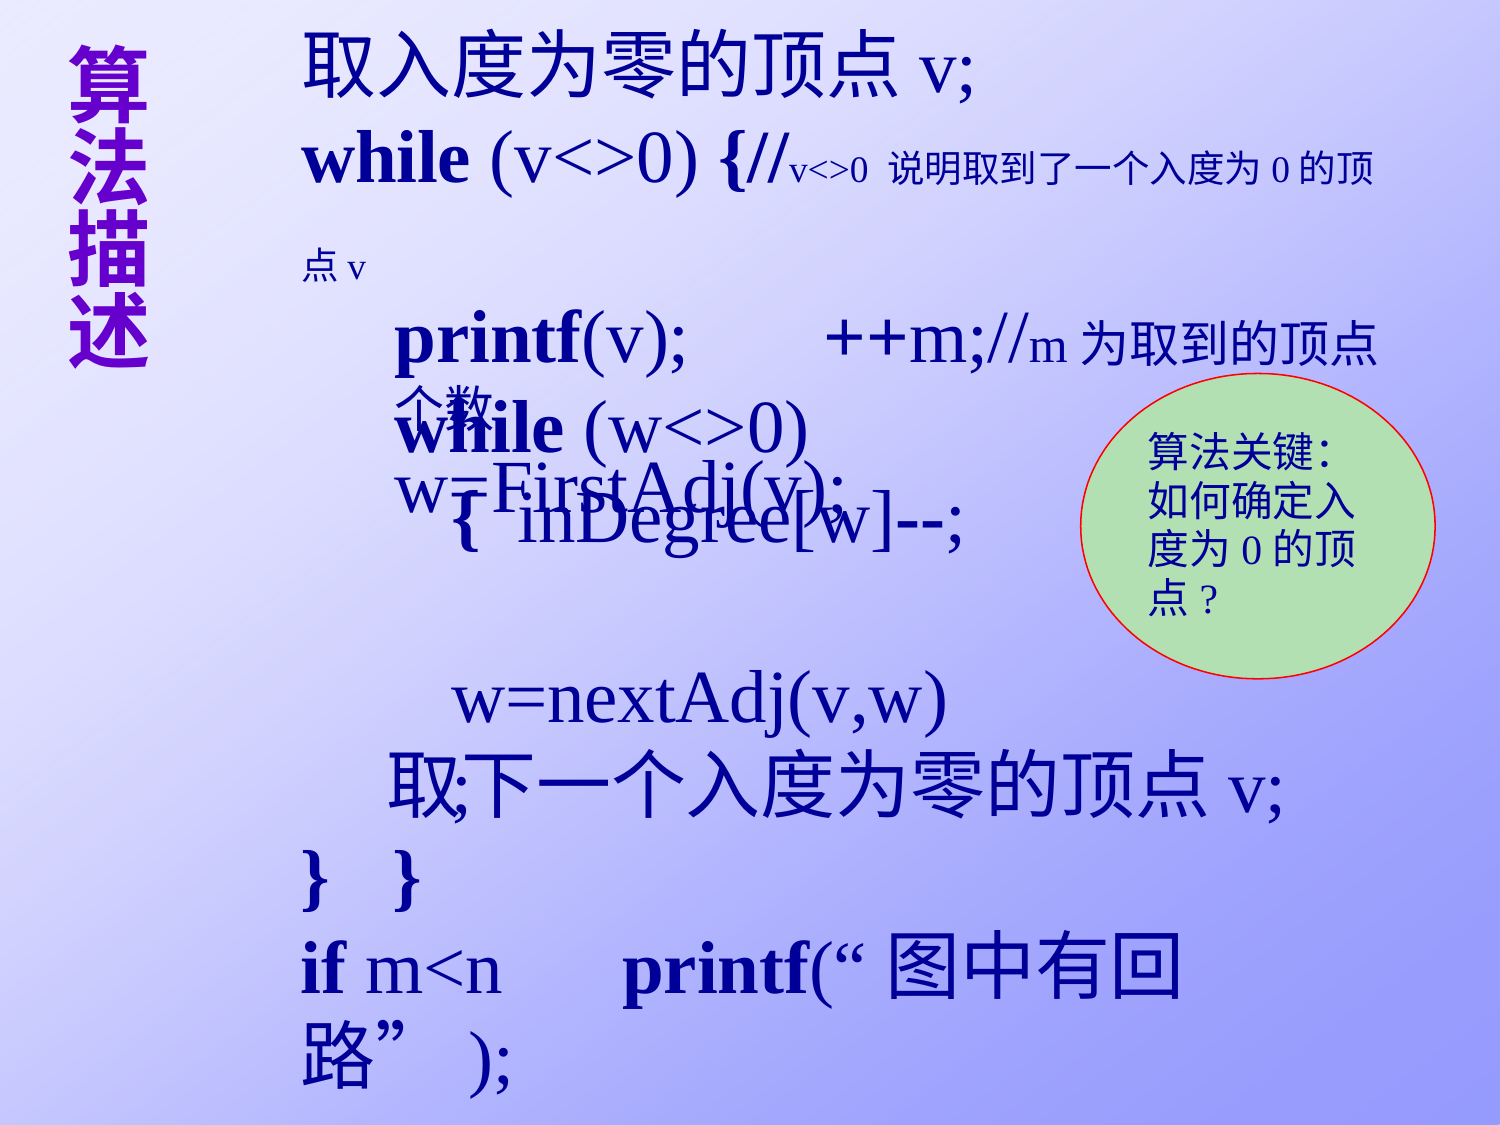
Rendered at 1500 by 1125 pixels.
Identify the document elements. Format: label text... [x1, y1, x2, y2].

text_box while (w<>0) { inDegree[w]--; w=nextAdj(v,w); } [392, 375, 968, 736]
text_box 算法关键： 如何确定入 度为0的顶 点? [1145, 424, 1359, 624]
text_box 取入度为零的顶点v; while (v<>0) {//v<>0 说明取到了一个入度为0的顶点v printf(v); ++m;//m为取到的顶点个数 w=FirstAdj(v); [298, 16, 1406, 528]
title 算 法 描 述 [65, 31, 154, 380]
text_box [1080, 373, 1436, 679]
picture [0, 0, 1500, 1125]
text_box 取下一个入度为零的顶点v; } if m<n printf(“图中有回路”); //m与实际个数n相比,m<n 就没取够，表示有回路，否则没有回路 [219, 736, 1398, 1125]
